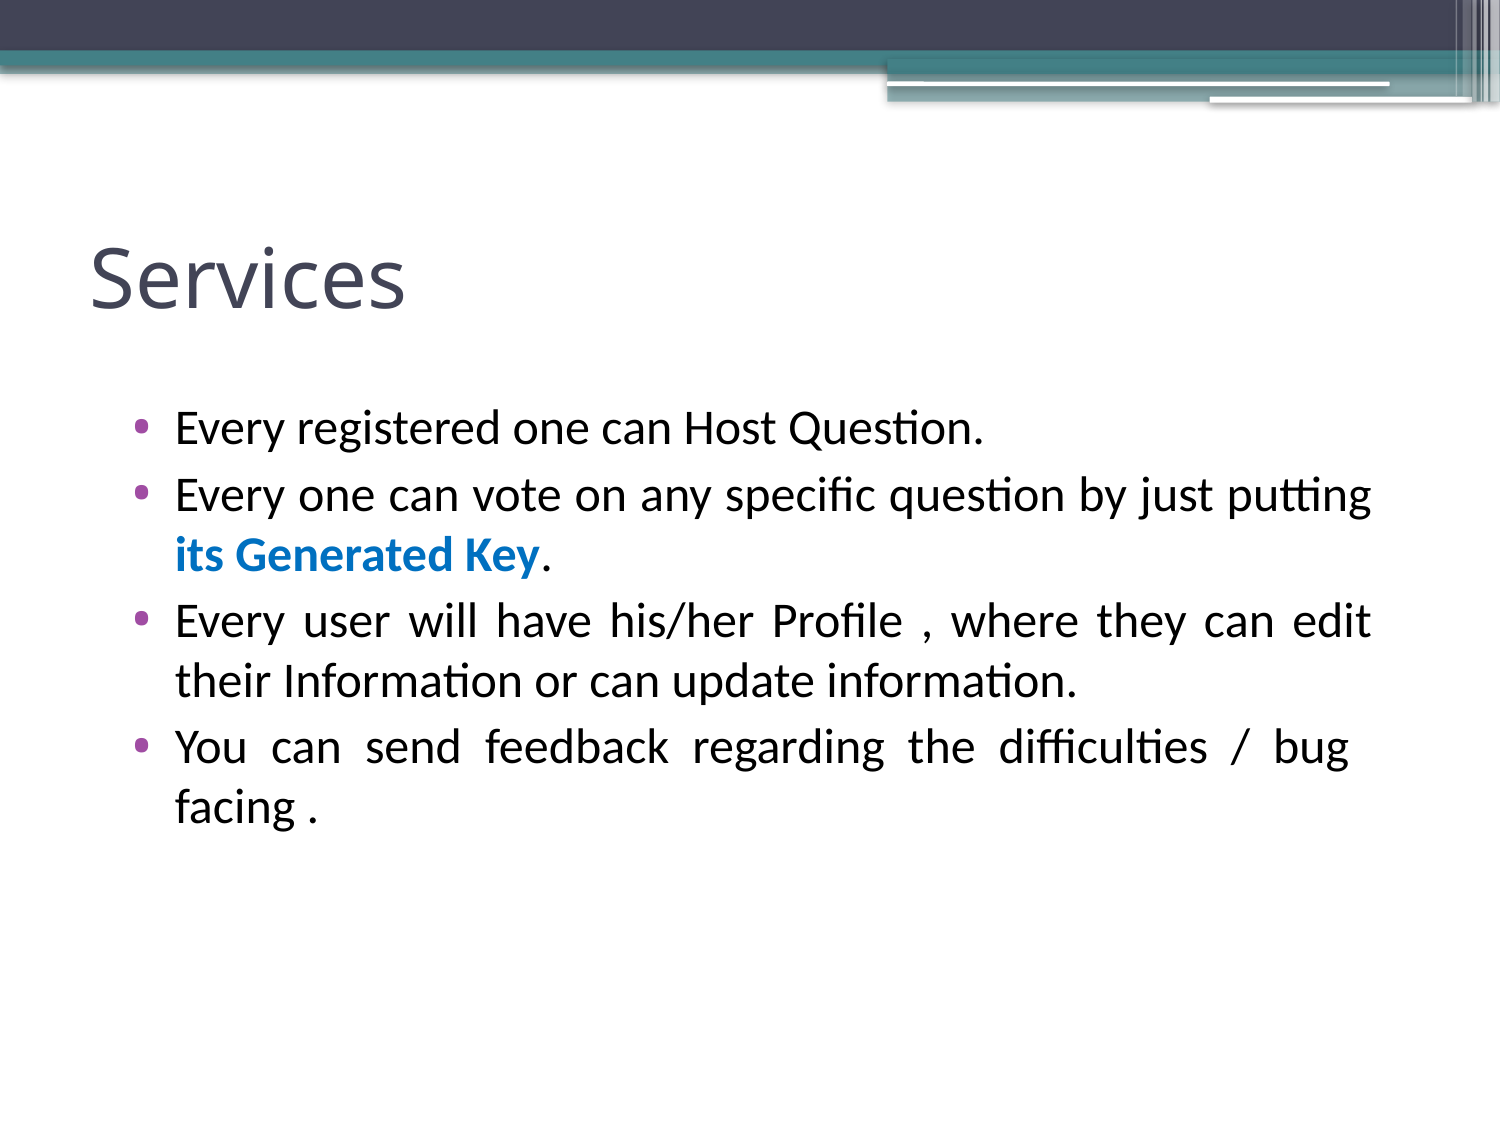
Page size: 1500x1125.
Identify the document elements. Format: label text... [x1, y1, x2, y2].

list Every registered one can Host Question. Every one can vote on any specific question by just putting its Generated Key. Every user will have his/her Profile , where they can edit their Information or can update information. You can send feedback regarding the difficulties / bug facing . [99, 387, 1388, 900]
title Services [75, 187, 1425, 363]
